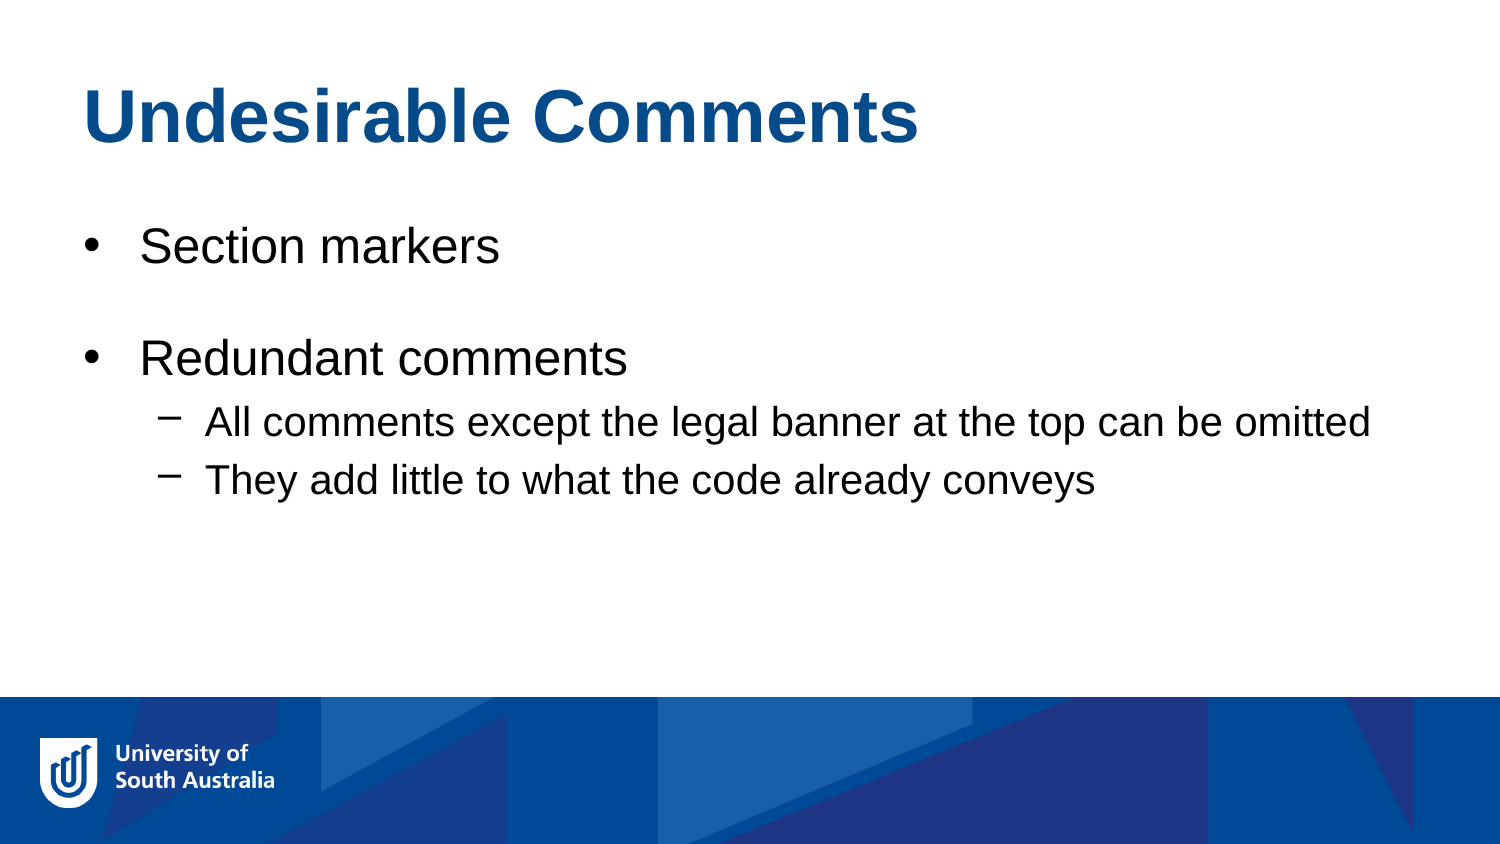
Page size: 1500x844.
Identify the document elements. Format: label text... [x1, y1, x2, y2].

list Undesirable Comments [68, 70, 1429, 177]
list Section markers Redundant comments All comments except the legal banner at the top can be omitted They add little to what the code already conveys [68, 212, 1427, 624]
picture [0, 697, 1500, 844]
